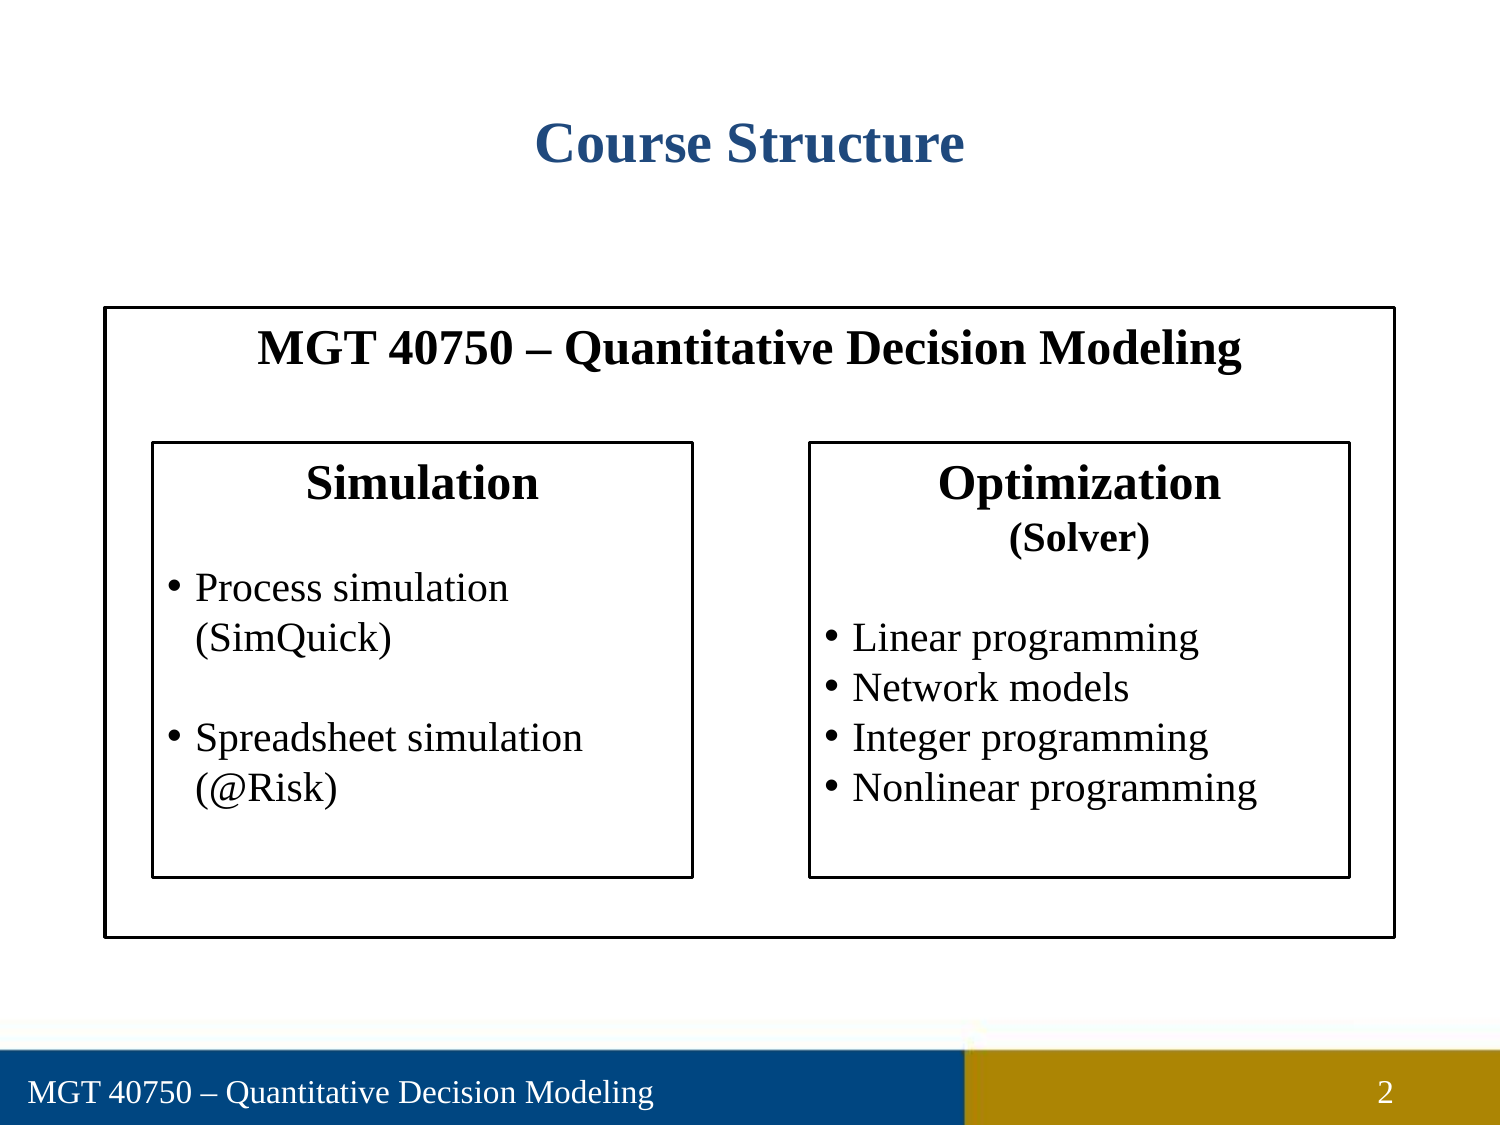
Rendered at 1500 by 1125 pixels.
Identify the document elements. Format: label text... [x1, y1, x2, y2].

picture [0, 0, 1500, 1125]
text_box Simulation Process simulation (SimQuick) Spreadsheet simulation (@Risk) [152, 442, 693, 878]
text_box Optimization (Solver) Linear programming Network models Integer programming Nonlinear programming [809, 442, 1350, 878]
text_box MGT 40750 – Quantitative Decision Modeling [104, 307, 1395, 938]
title Course Structure [74, 44, 1426, 233]
